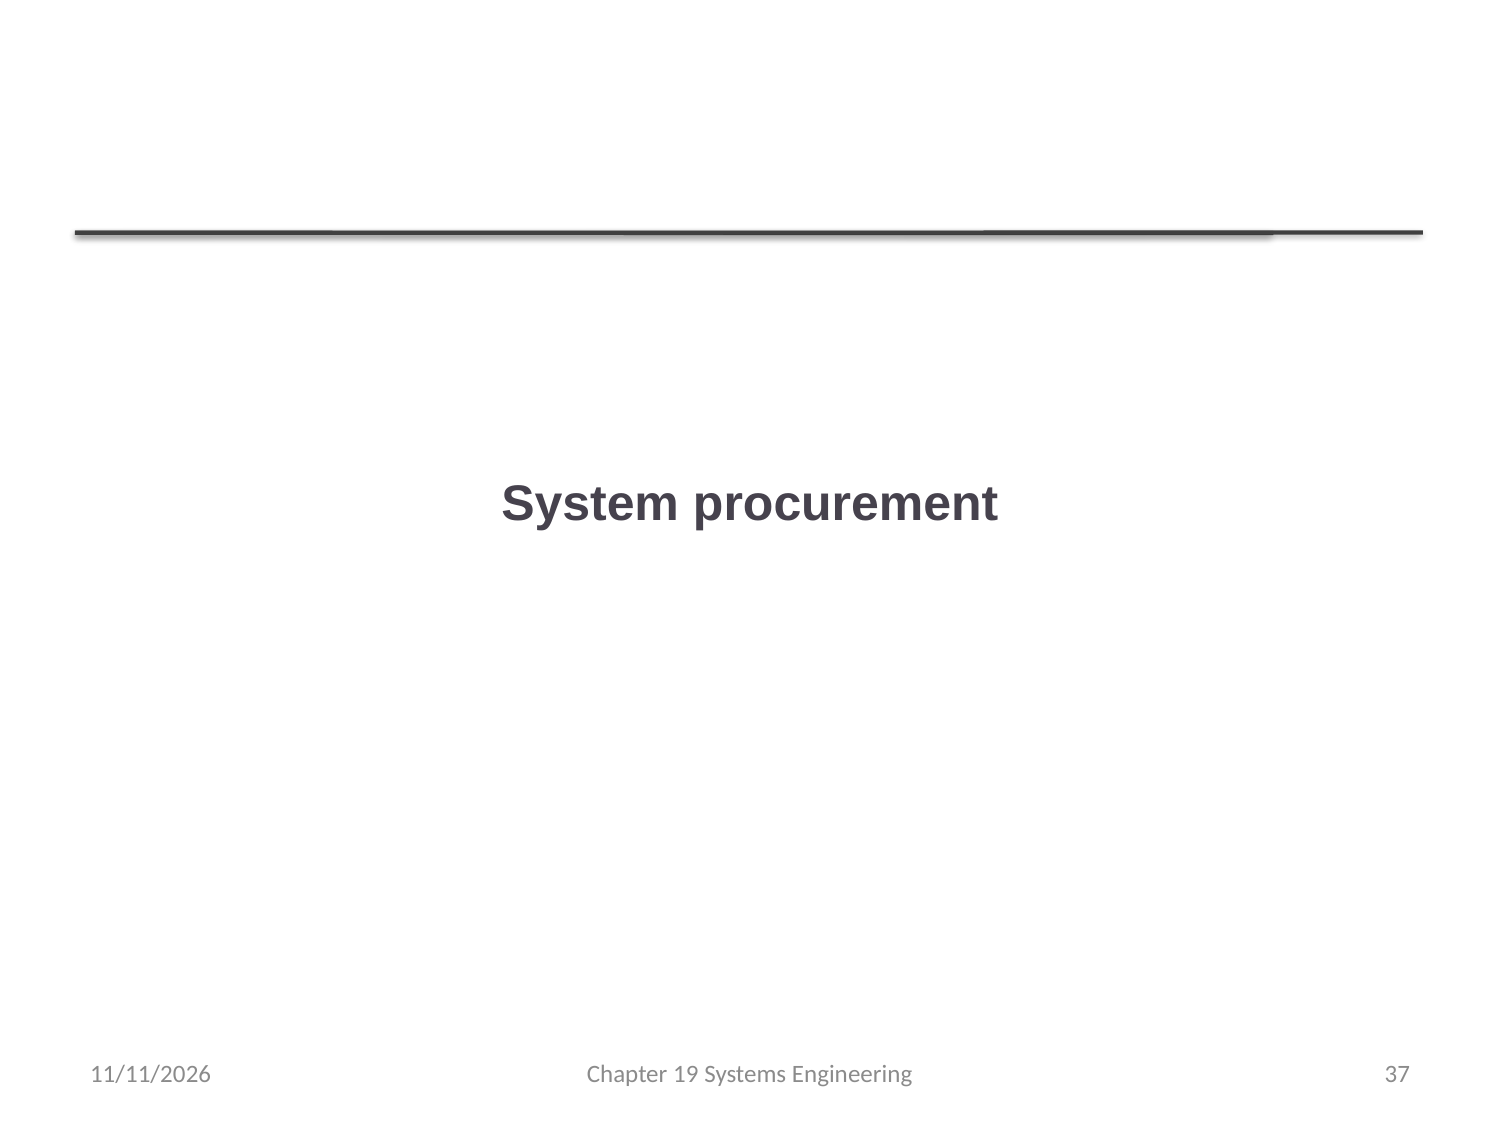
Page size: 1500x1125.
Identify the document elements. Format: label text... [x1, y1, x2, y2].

slide_number 37 [1074, 1042, 1425, 1103]
footer Chapter 19 Systems Engineering [512, 1042, 988, 1103]
title System procurement [74, 406, 1426, 595]
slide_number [75, 1042, 425, 1103]
